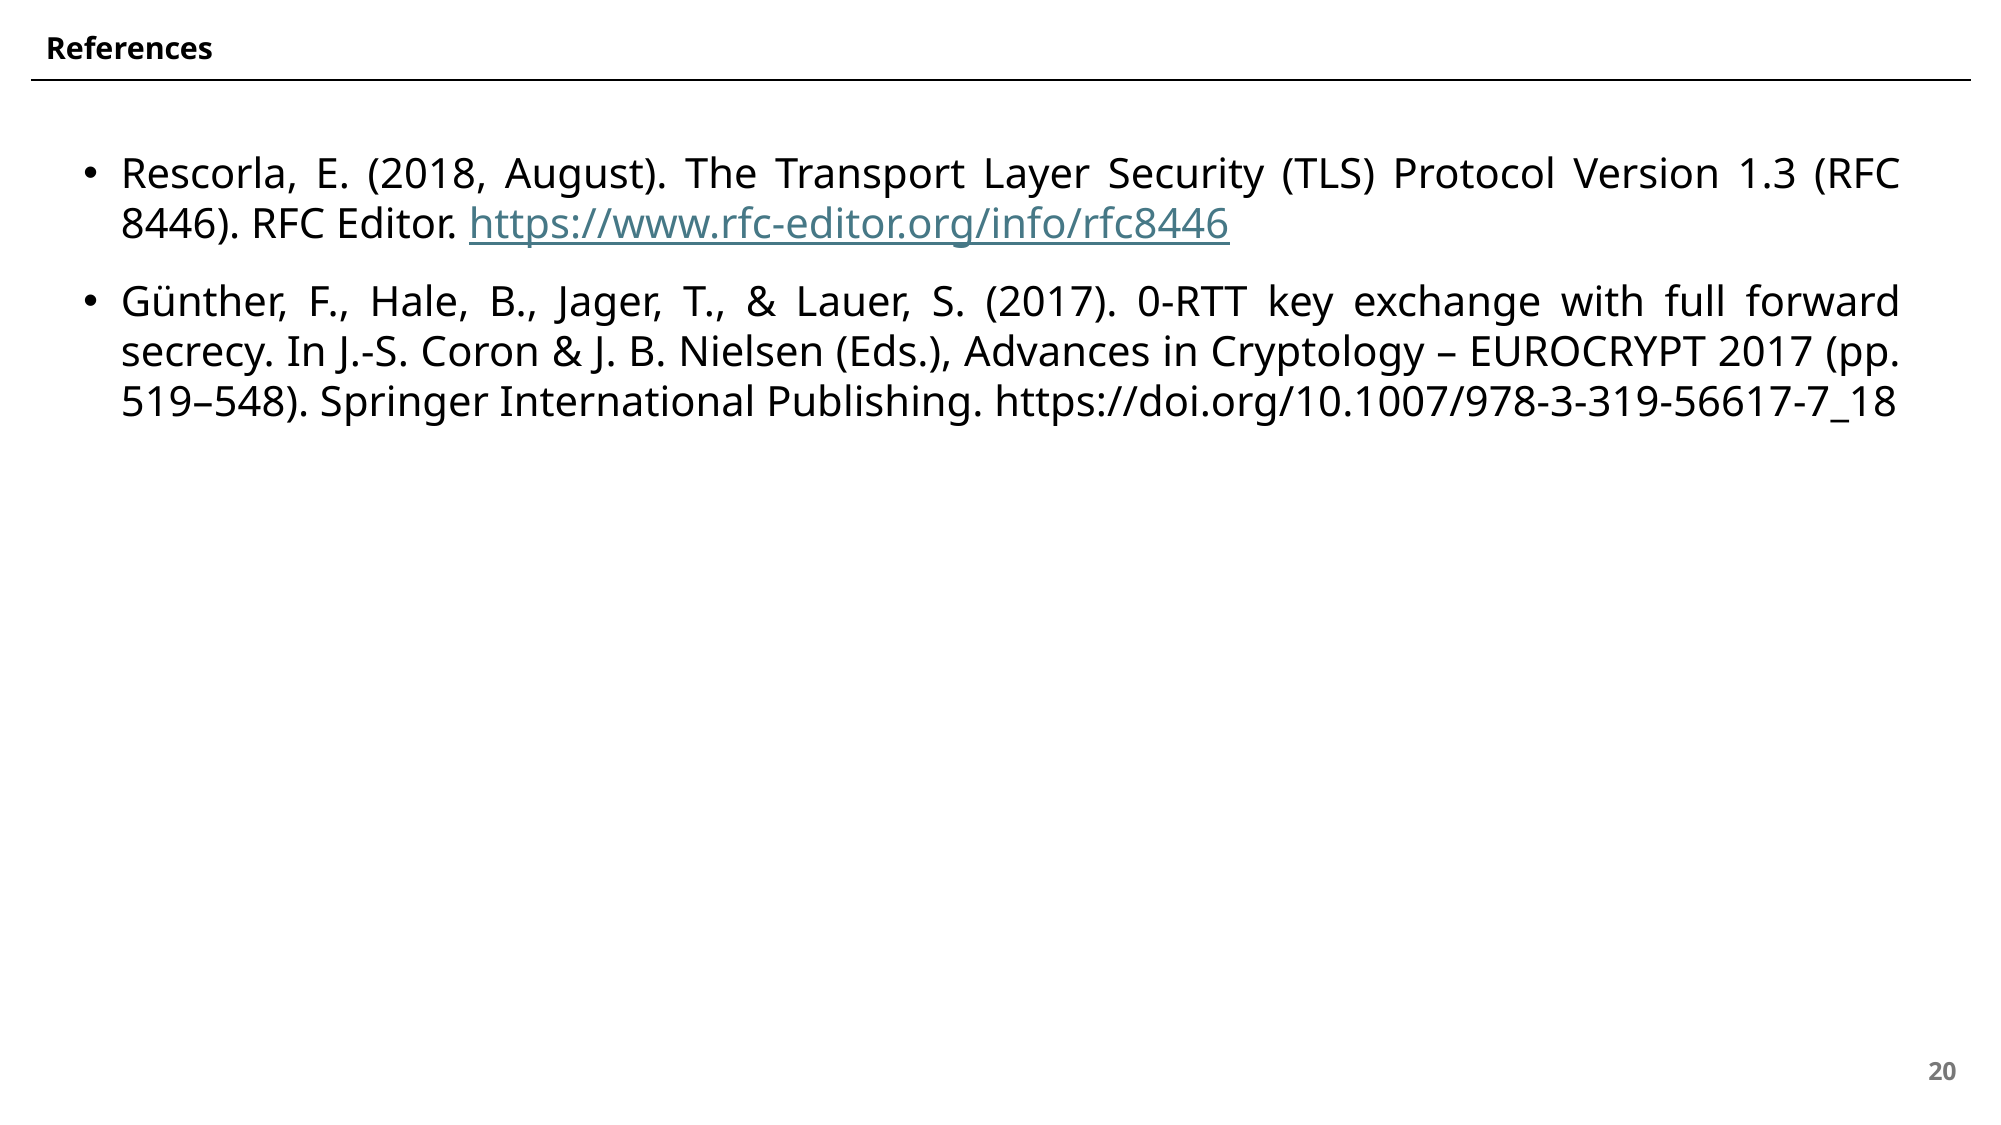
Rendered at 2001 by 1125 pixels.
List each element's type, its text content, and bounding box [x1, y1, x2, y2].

list Rescorla, E. (2018, August). The Transport Layer Security (TLS) Protocol Version 1.3 (RFC 8446). RFC Editor. https://www.rfc-editor.org/info/rfc8446 Günther, F., Hale, B., Jager, T., & Lauer, S. (2017). 0-RTT key exchange with full forward secrecy. In J.-S. Coron & J. B. Nielsen (Eds.), Advances in Cryptology – EUROCRYPT 2017 (pp. 519–548). Springer International Publishing. https://doi.org/10.1007/978-3-319-56617-7_18 [68, 139, 1918, 1014]
title References [30, 22, 1971, 75]
slide_number 20 [1521, 1042, 1972, 1103]
